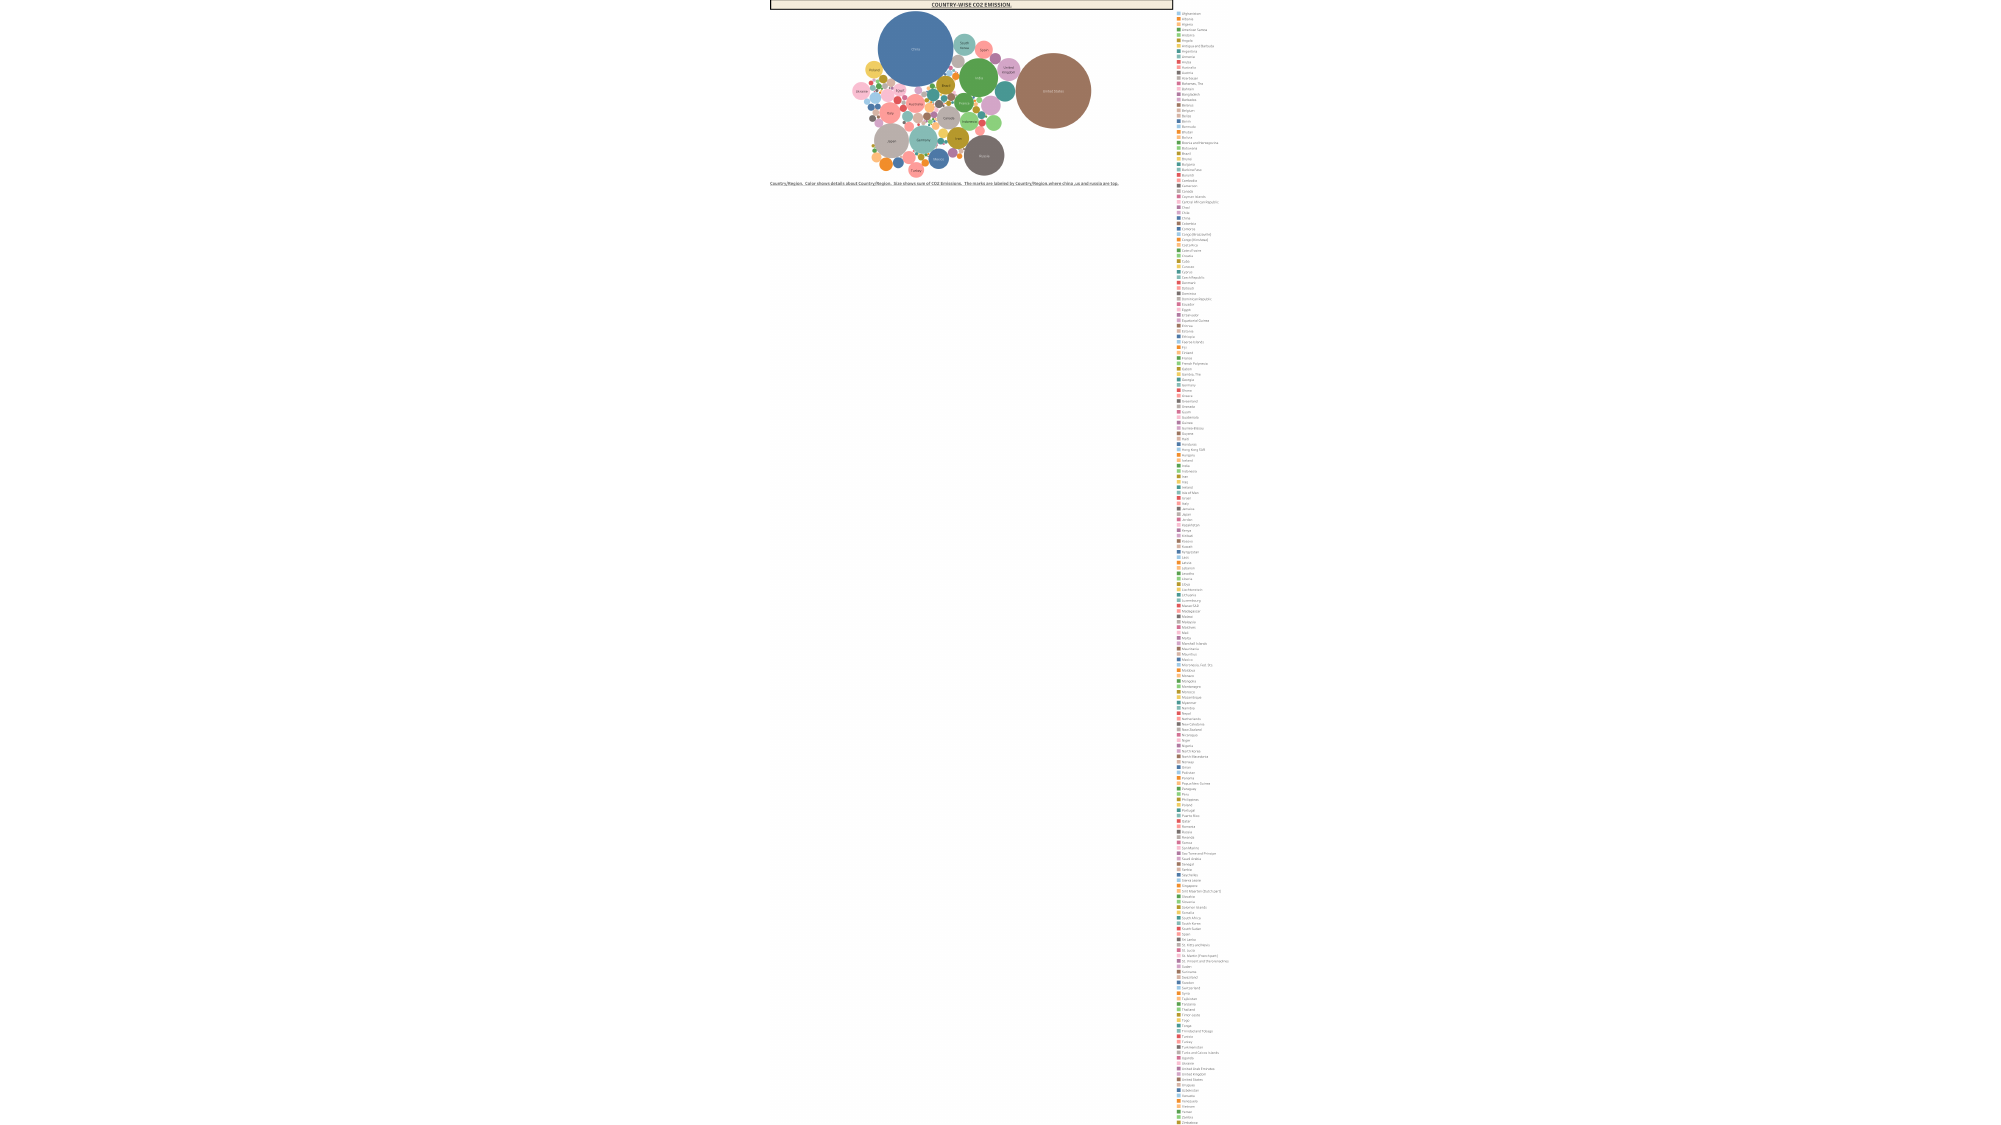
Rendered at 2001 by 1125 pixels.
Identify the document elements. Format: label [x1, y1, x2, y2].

picture [770, 0, 1230, 1125]
